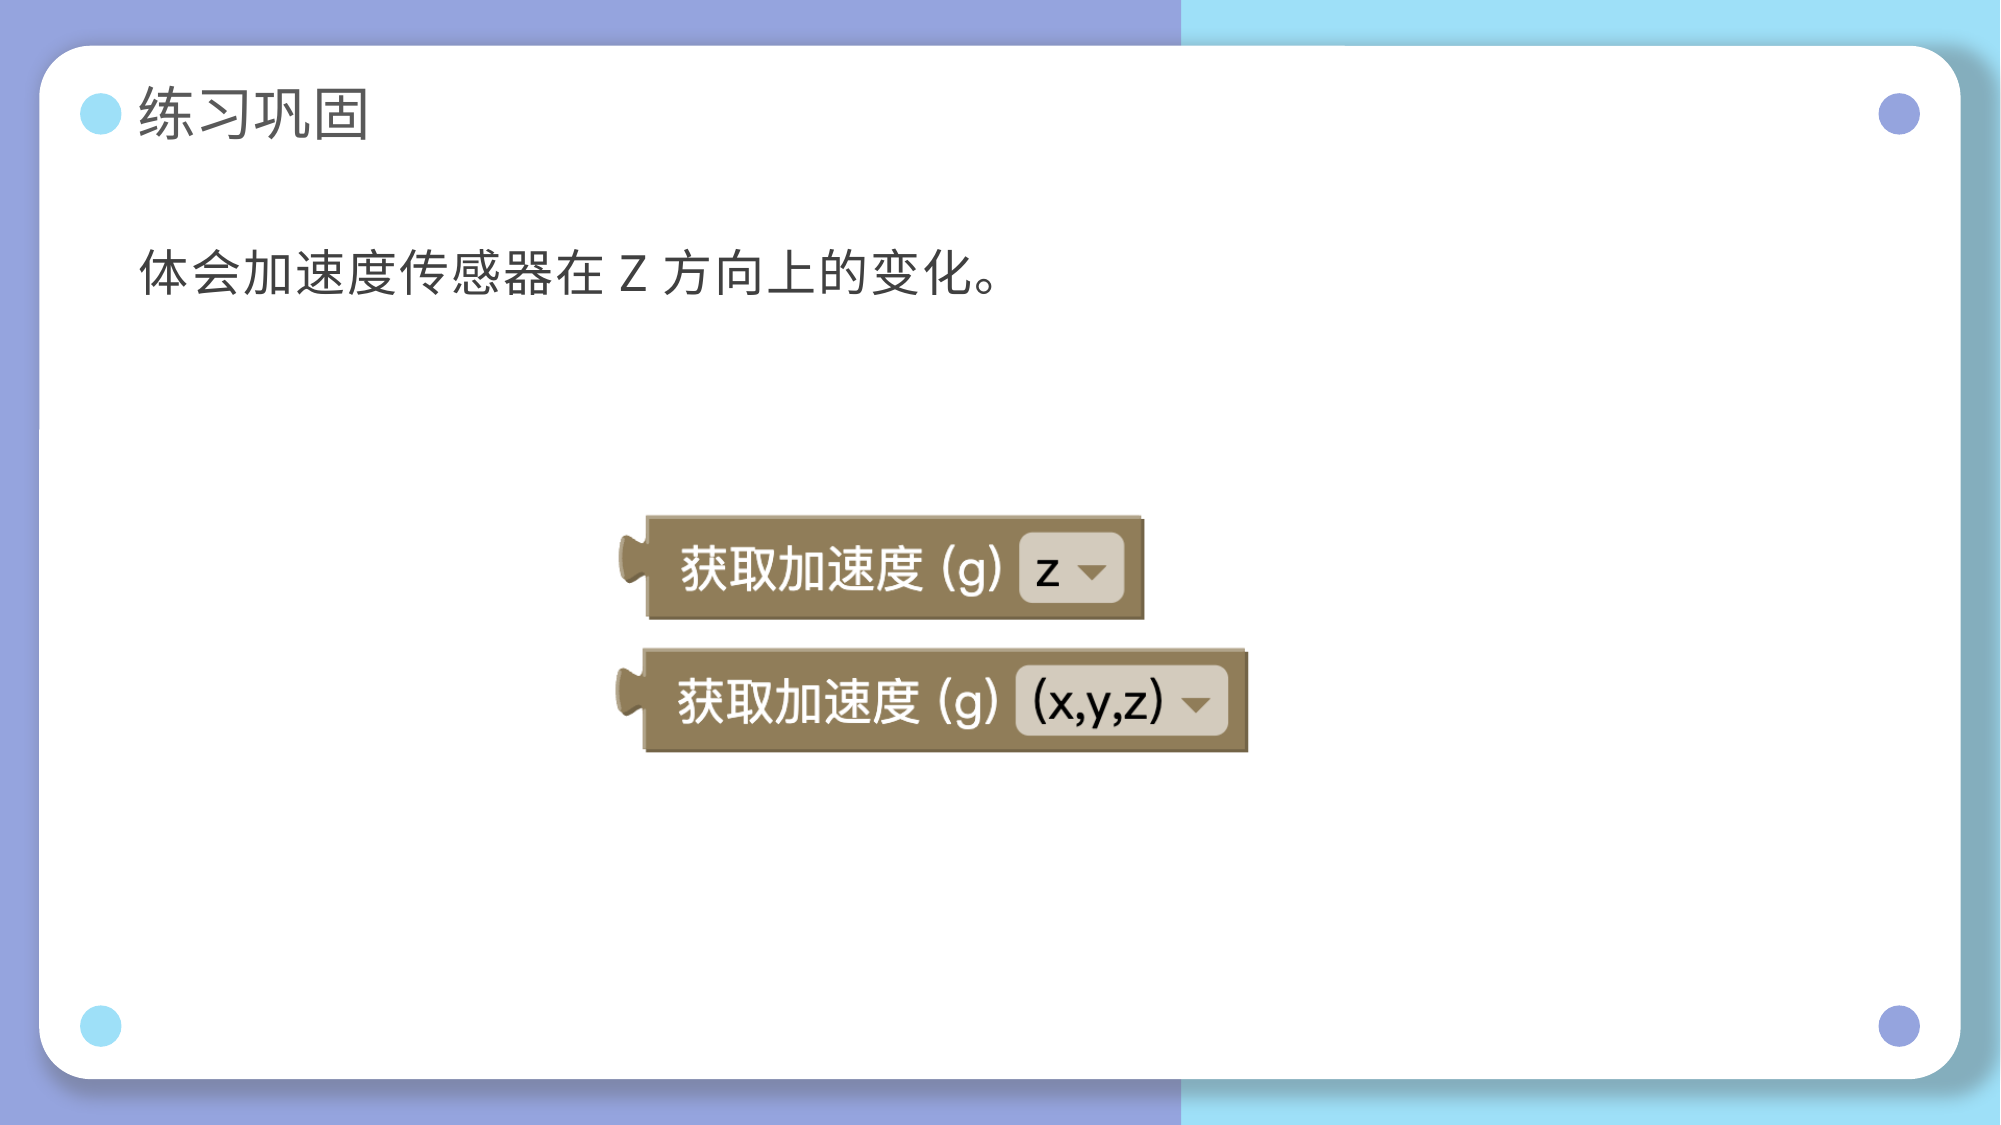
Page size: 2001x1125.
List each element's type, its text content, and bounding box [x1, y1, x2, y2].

picture [603, 634, 1272, 766]
title 练习巩固 [137, 77, 976, 157]
text_box 体会加速度传感器在Z方向上的变化。 [138, 216, 1846, 1026]
picture [603, 498, 1158, 626]
